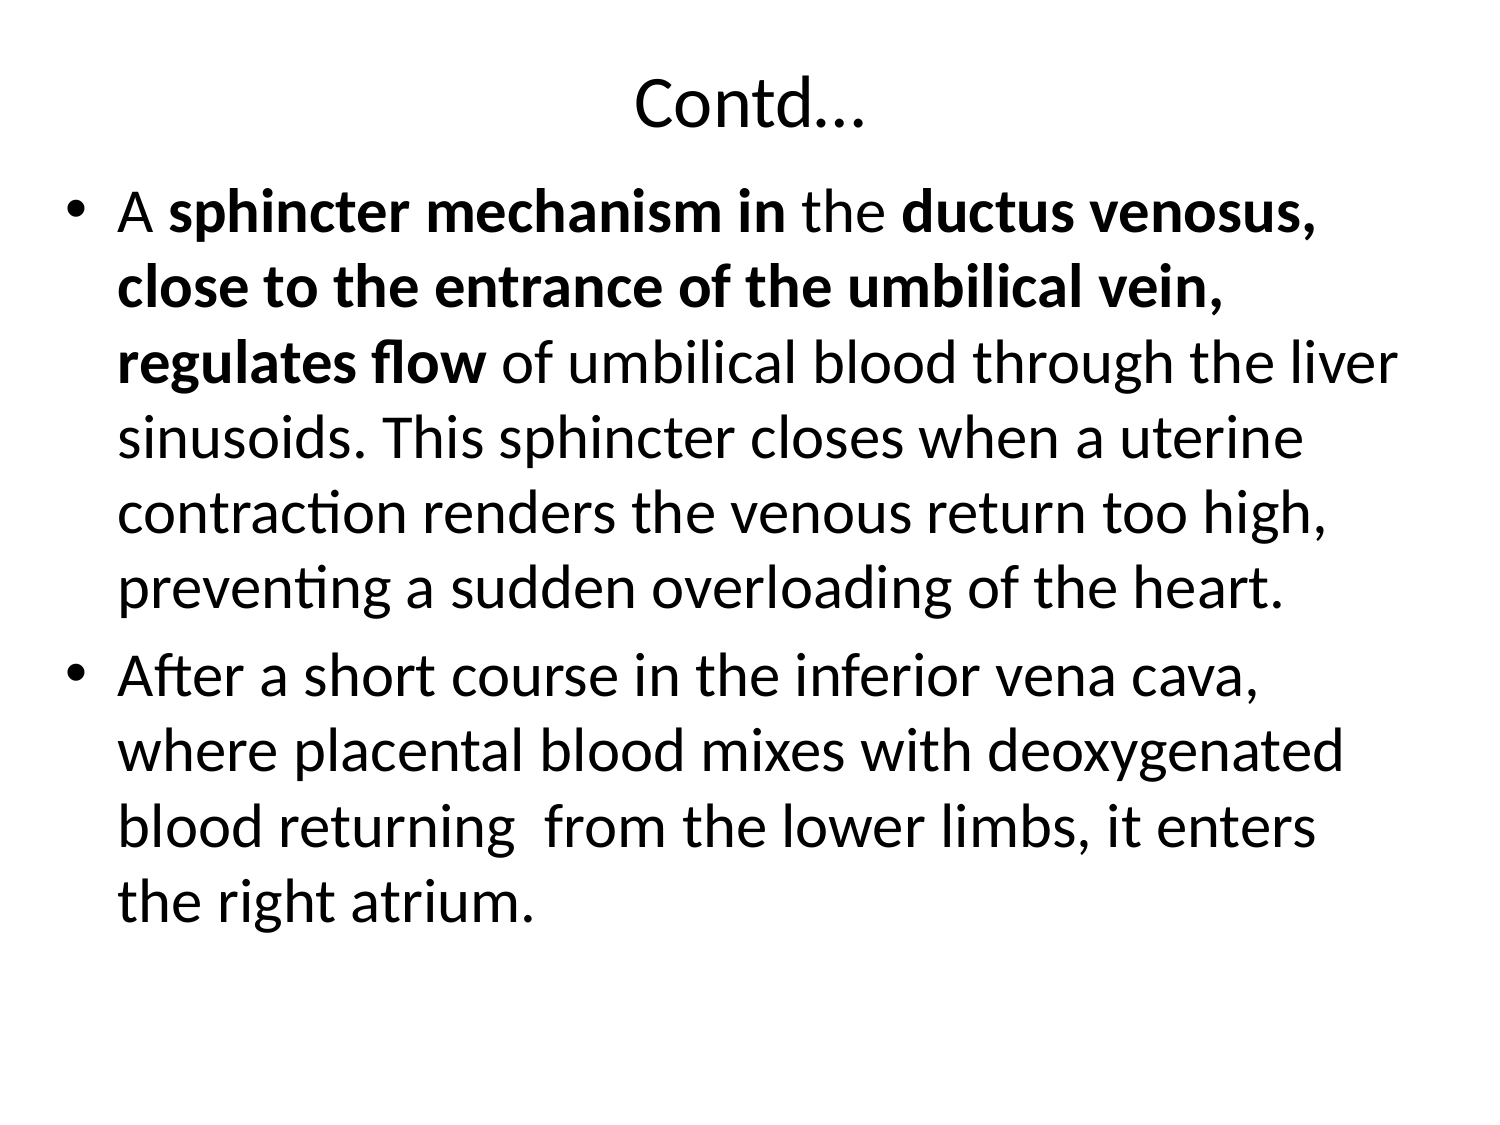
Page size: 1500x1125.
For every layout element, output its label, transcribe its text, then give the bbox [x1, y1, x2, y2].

list A sphincter mechanism in the ductus venosus, close to the entrance of the umbilical vein, regulates flow of umbilical blood through the liver sinusoids. This sphincter closes when a uterine contraction renders the venous return too high, preventing a sudden overloading of the heart. After a short course in the inferior vena cava, where placental blood mixes with deoxygenated blood returning from the lower limbs, it enters the right atrium. [50, 162, 1425, 1005]
title Contd… [75, 45, 1425, 150]
